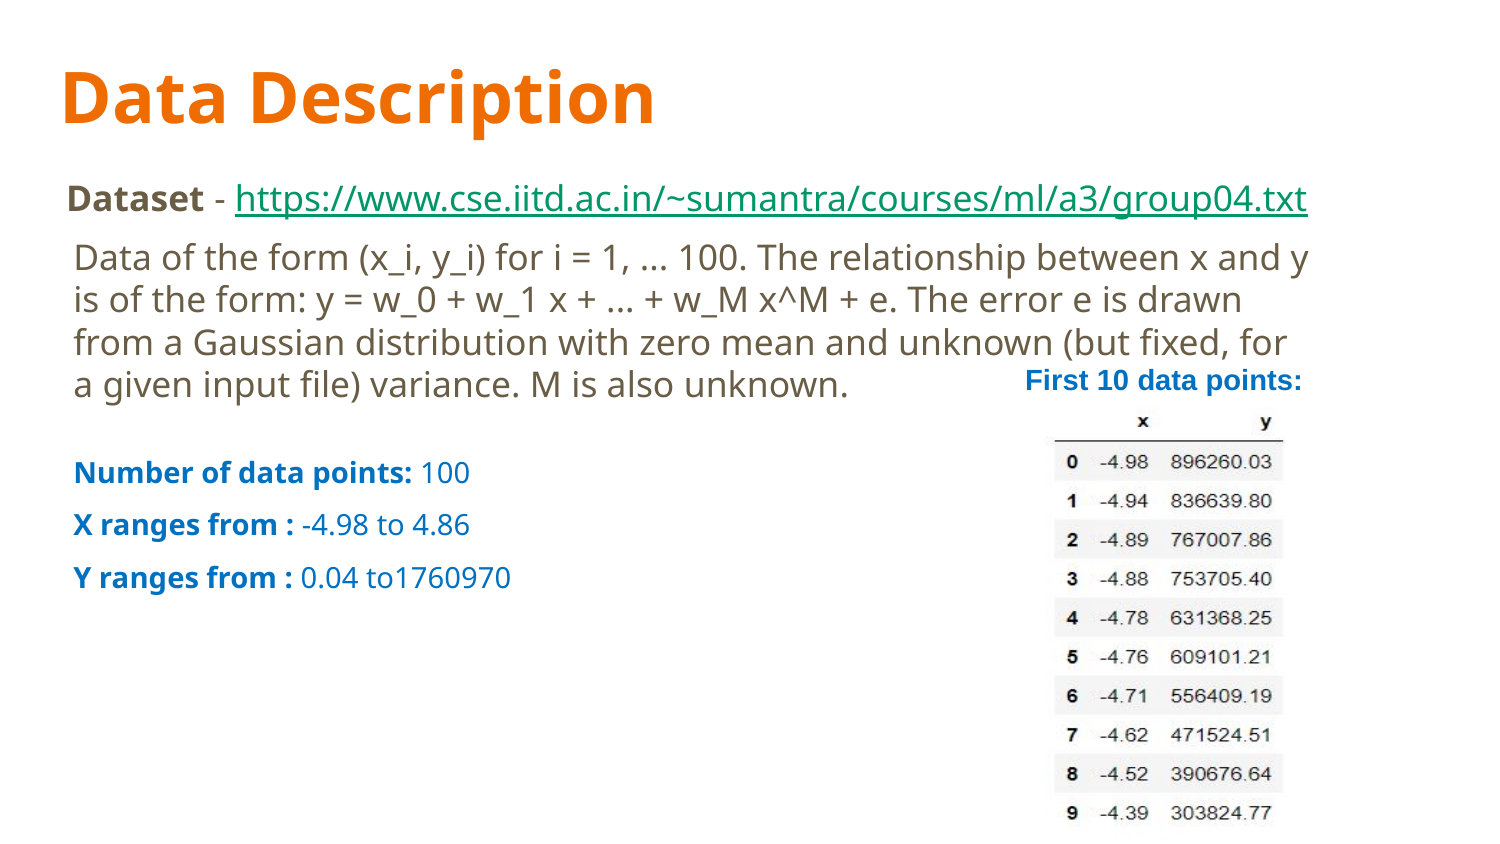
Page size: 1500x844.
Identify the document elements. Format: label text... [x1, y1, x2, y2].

text_box Number of data points: 100 X ranges from : -4.98 to 4.86 Y ranges from : 0.04 to1760970 [58, 421, 647, 645]
text_box Dataset - https://www.cse.iitd.ac.in/~sumantra/courses/ml/a3/group04.txt [51, 153, 1482, 609]
text_box First 10 data points: [1010, 353, 1347, 404]
picture [1045, 387, 1312, 844]
title Data Description [44, 37, 1443, 154]
text_box Data of the form (x_i, y_i) for i = 1, ... 100. The relationship between x and y is of the form: y = w_0 + w_1 x + ... + w_M x^M + e. The error e is drawn from a Gaussian distribution with zero mean and unknown (but fixed, for a given input file) variance. M is also unknown. [58, 219, 1329, 420]
